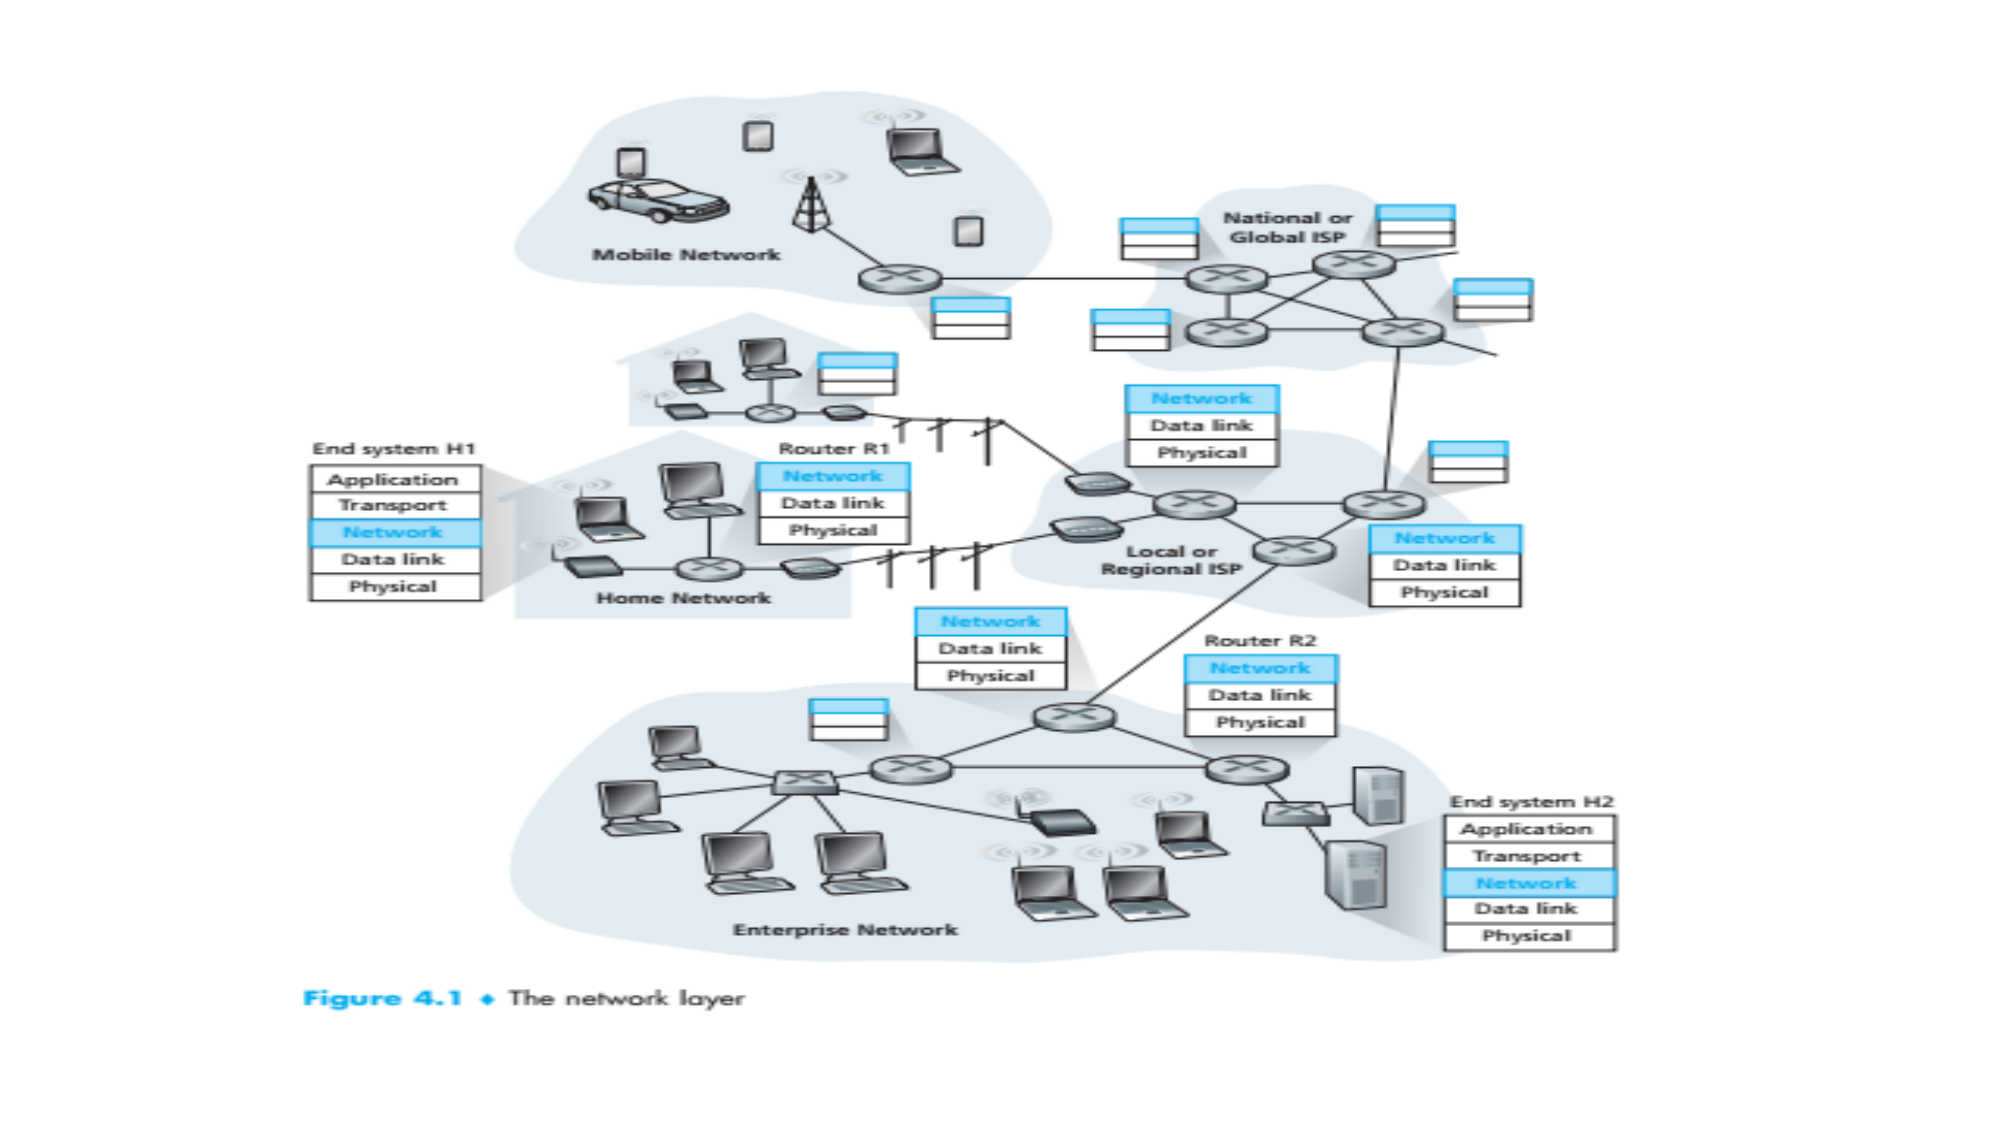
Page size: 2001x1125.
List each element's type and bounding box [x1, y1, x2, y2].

picture [230, 88, 1623, 1023]
